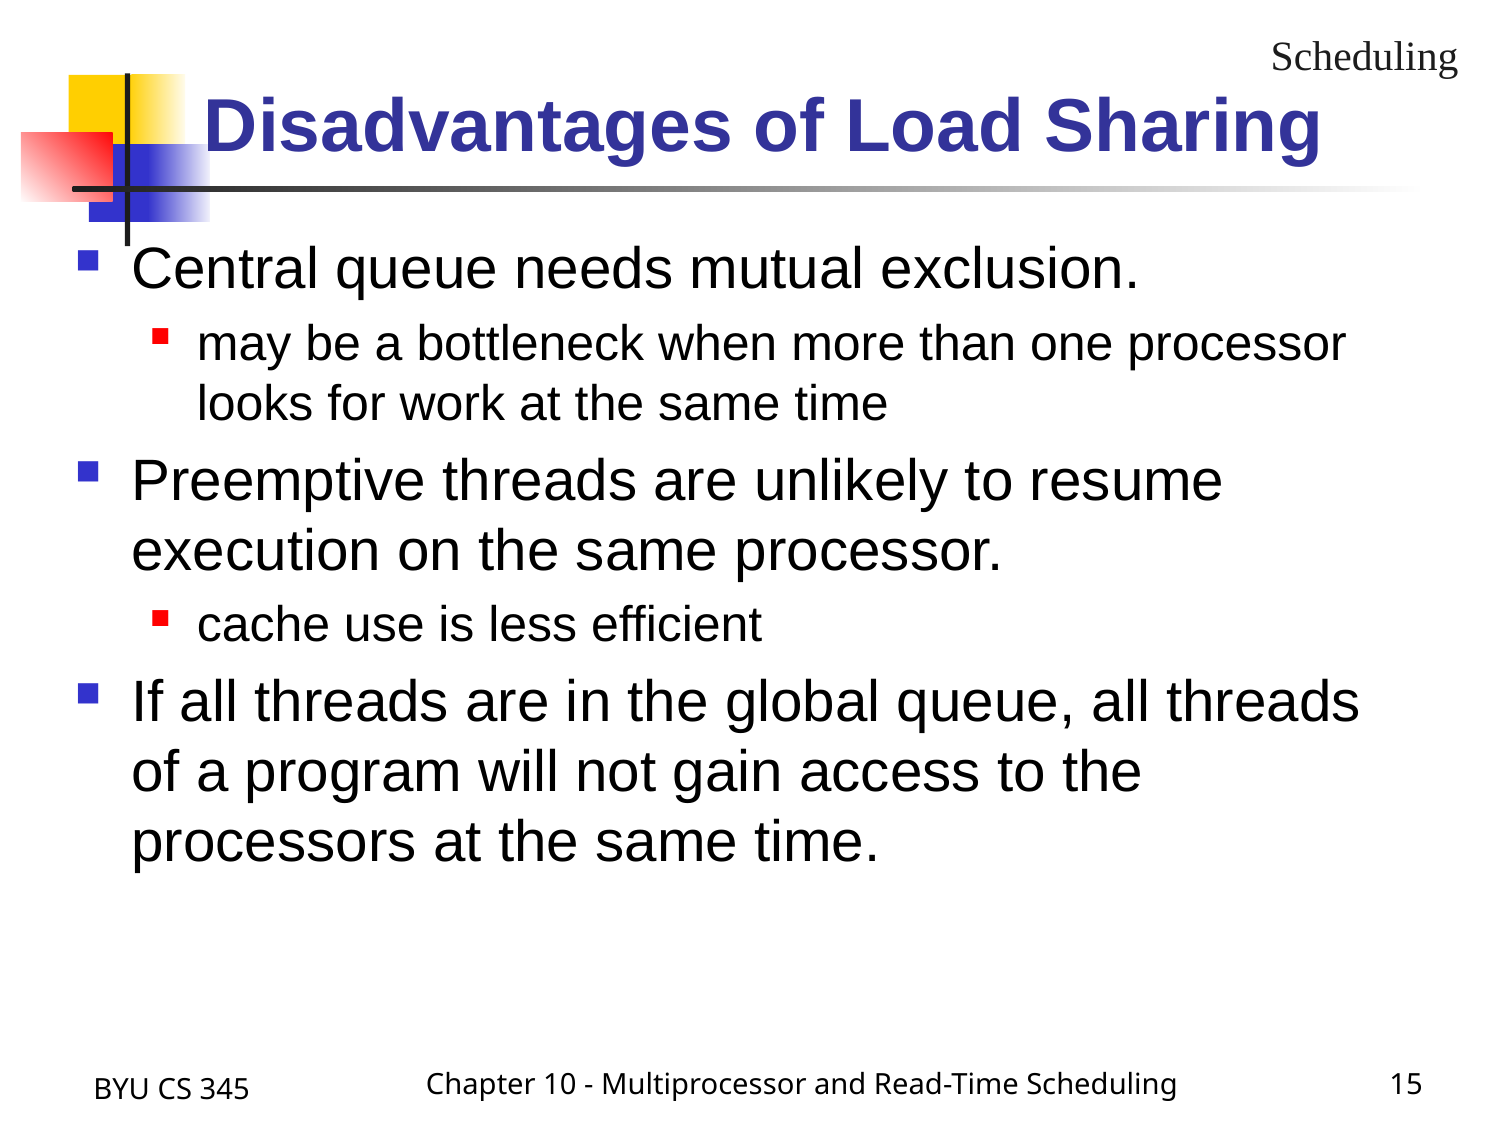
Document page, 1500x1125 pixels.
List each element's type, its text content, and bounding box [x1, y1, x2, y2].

slide_number 15 [1125, 1037, 1438, 1113]
footer Chapter 10 - Multiprocessor and Read-Time Scheduling [383, 1037, 1125, 1113]
text_box Scheduling [936, 21, 1474, 86]
title Disadvantages of Load Sharing [188, 31, 1468, 174]
slide_number BYU CS 345 [78, 1037, 383, 1113]
list Central queue needs mutual exclusion. may be a bottleneck when more than one processor looks for work at the same time Preemptive threads are unlikely to resume execution on the same processor. cache use is less efficient If all threads are in the global queue, all threads of a program will not gain access to the processors at the same time. [59, 222, 1431, 978]
